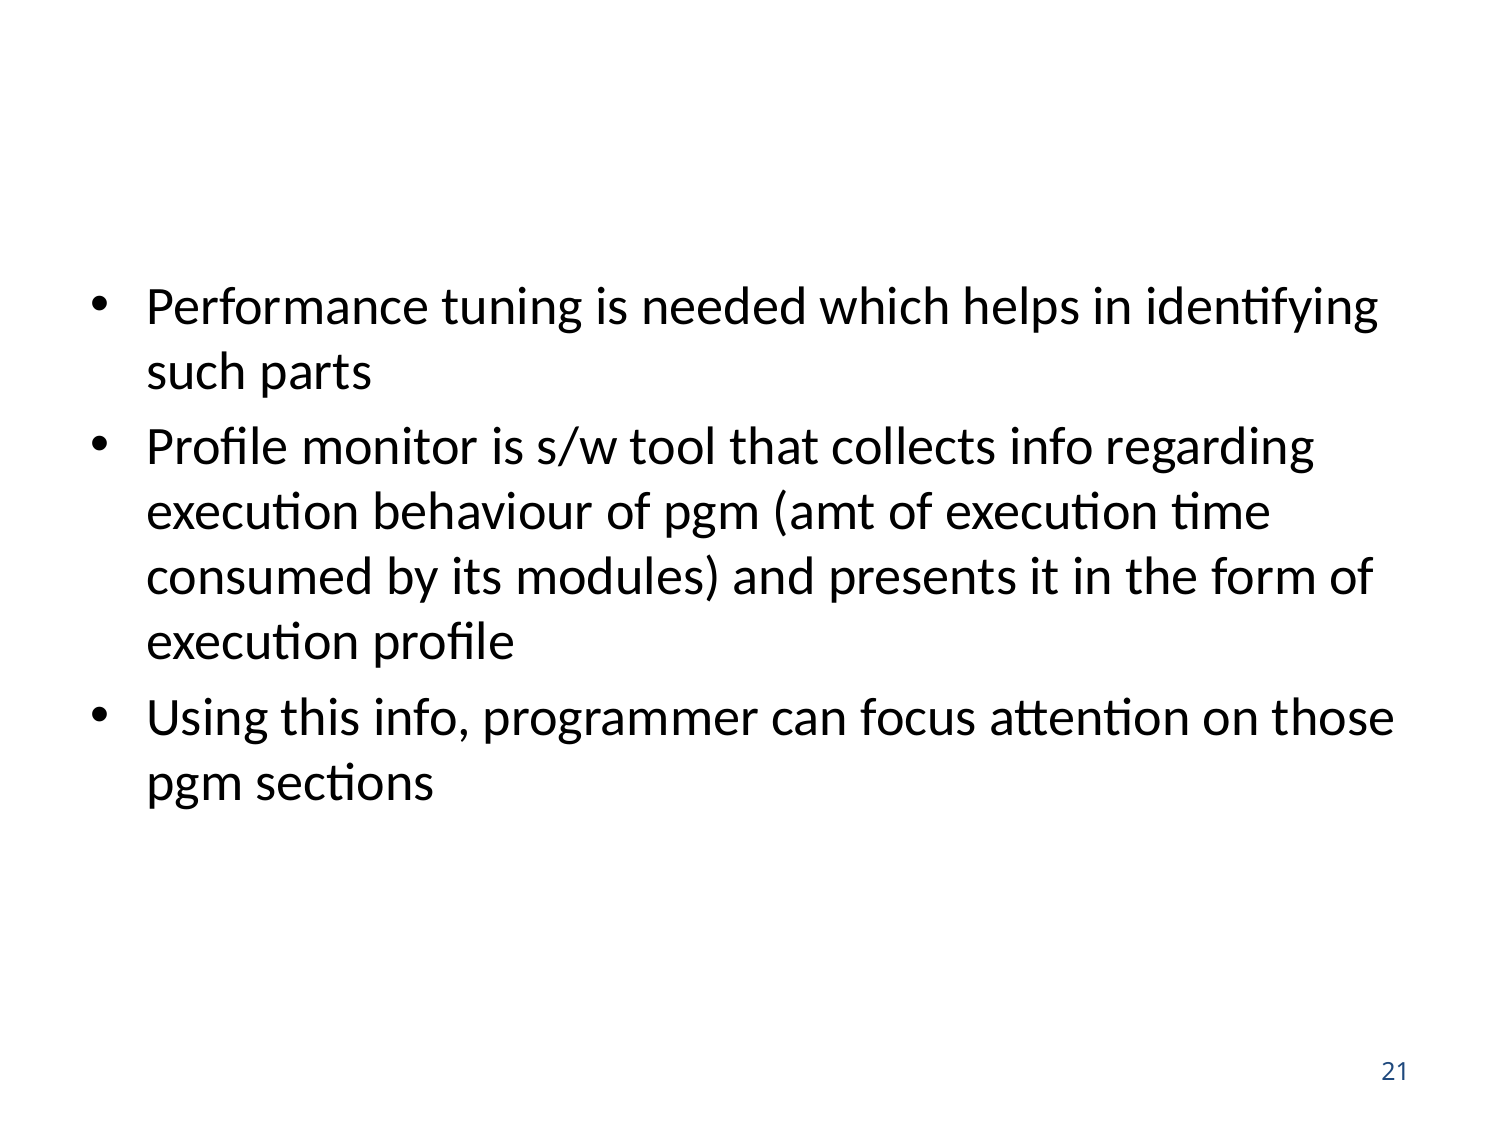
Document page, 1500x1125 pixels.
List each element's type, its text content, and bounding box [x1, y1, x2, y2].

slide_number 21 [1074, 1042, 1425, 1103]
list Performance tuning is needed which helps in identifying such parts Profile monitor is s/w tool that collects info regarding execution behaviour of pgm (amt of execution time consumed by its modules) and presents it in the form of execution profile Using this info, programmer can focus attention on those pgm sections [75, 262, 1425, 1005]
